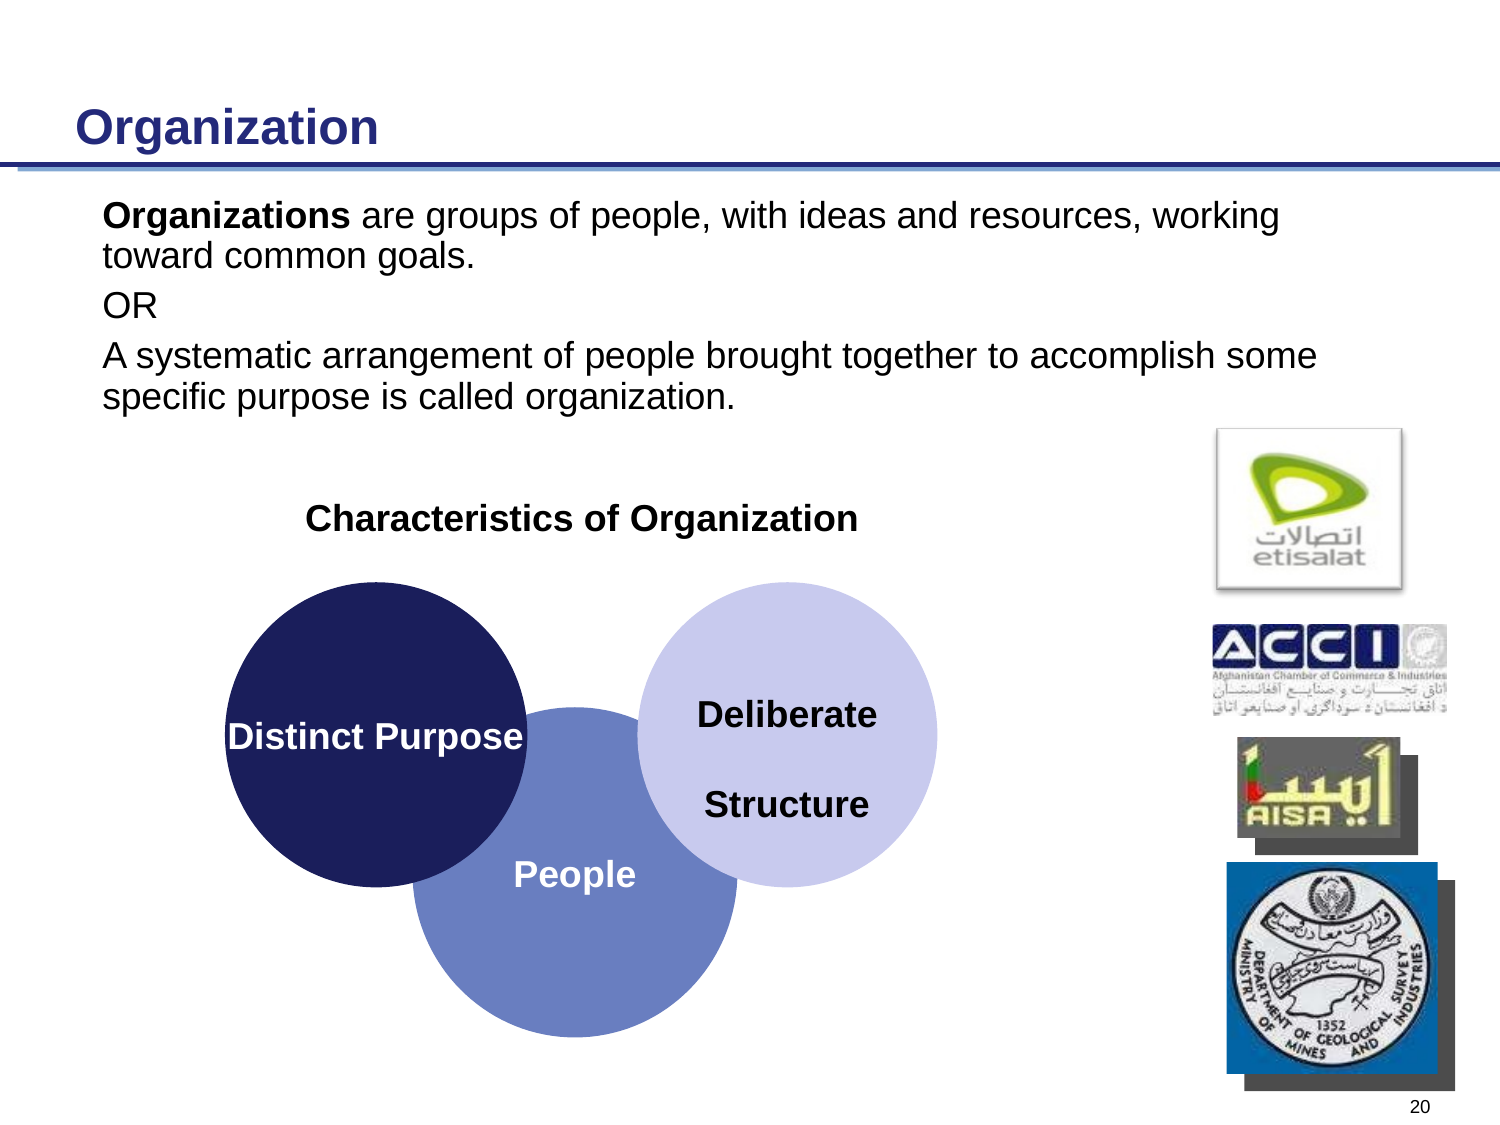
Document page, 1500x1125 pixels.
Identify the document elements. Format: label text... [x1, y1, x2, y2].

text_box [412, 707, 738, 1038]
text_box Organizations are groups of people, with ideas and resources, working toward common goals. OR A systematic arrangement of people brought together to accomplish some specific purpose is called organization. Characteristics of Organization [100, 188, 1331, 539]
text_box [1226, 737, 1456, 1092]
text_box [226, 582, 526, 710]
slide_number 20 [1403, 1101, 1437, 1125]
title Organization [72, 92, 383, 283]
text_box [1206, 421, 1414, 604]
text_box [226, 758, 526, 888]
text_box Distinct Purpose [225, 710, 528, 758]
text_box [637, 582, 938, 888]
text_box [1212, 624, 1447, 716]
text_box Deliberate Structure [694, 687, 881, 825]
text_box People [511, 847, 639, 895]
